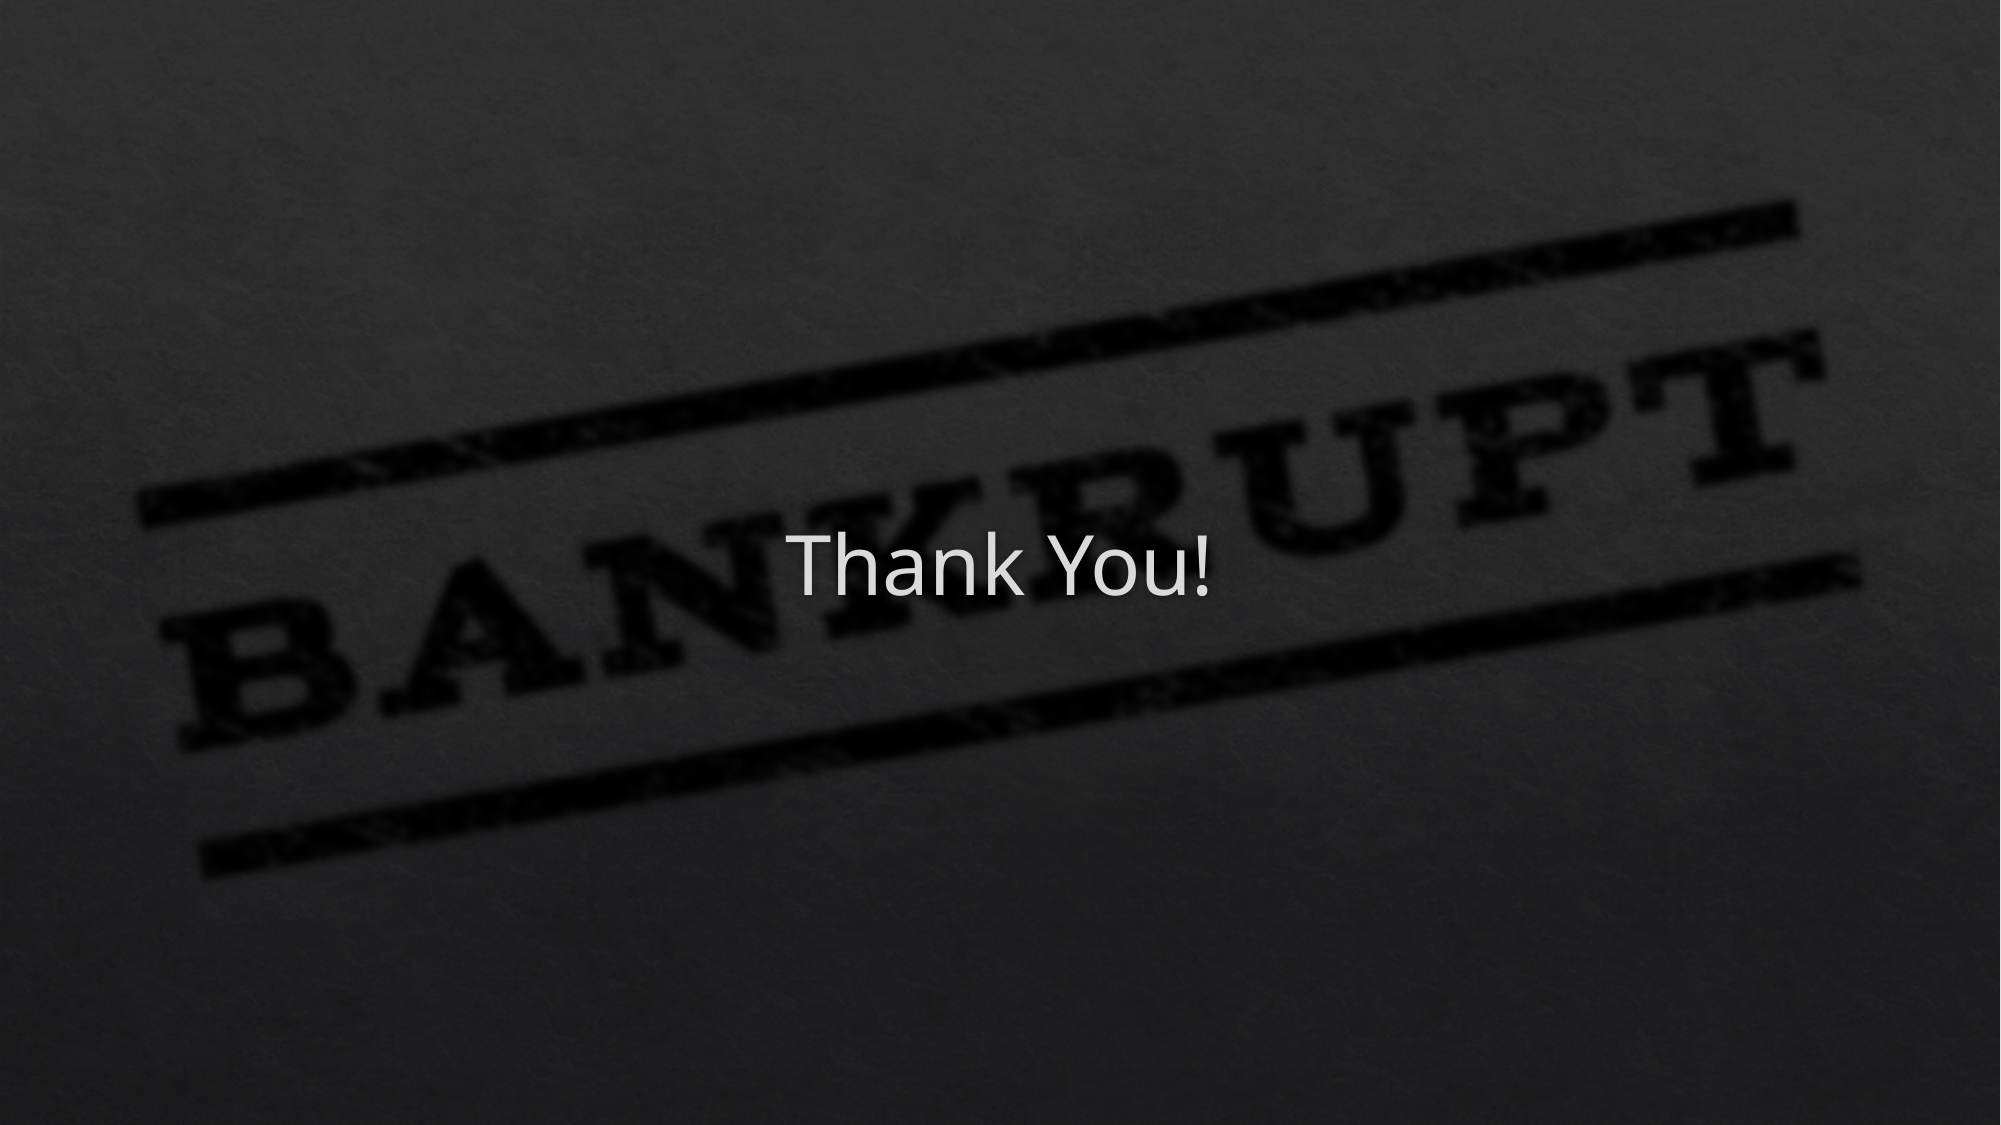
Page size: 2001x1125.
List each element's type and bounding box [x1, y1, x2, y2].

picture [57, 68, 1943, 1012]
